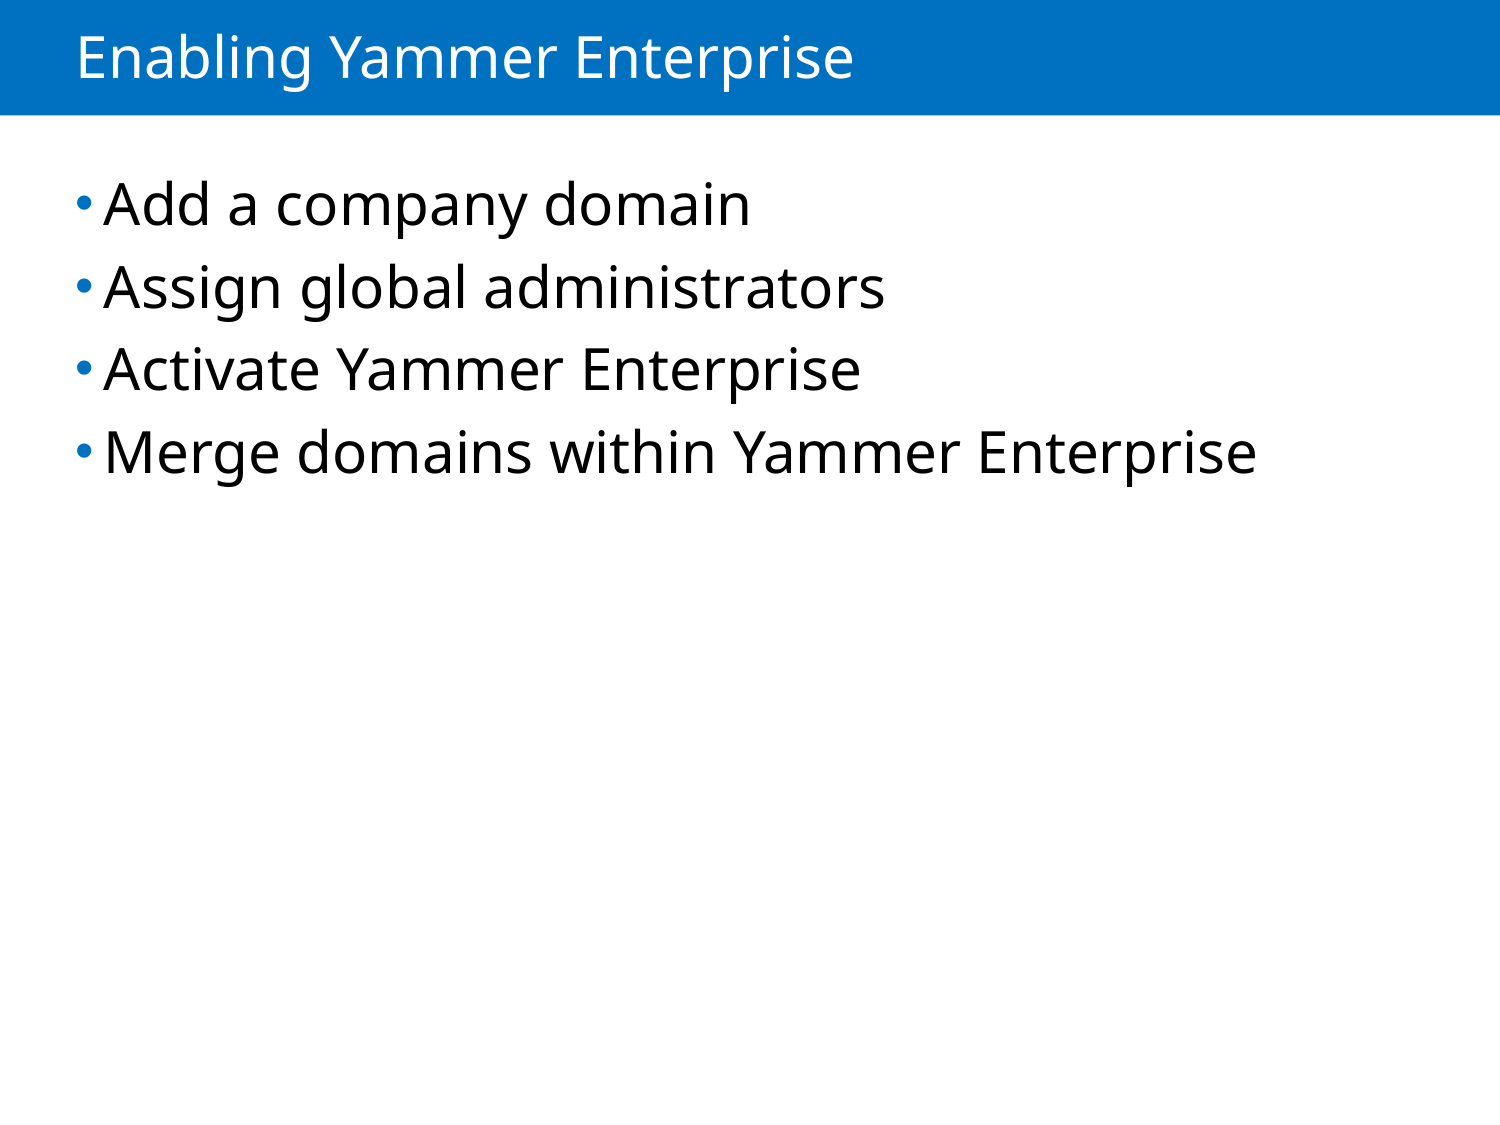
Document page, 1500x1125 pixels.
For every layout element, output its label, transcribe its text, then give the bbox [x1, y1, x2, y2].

title Enabling Yammer Enterprise [75, 0, 1351, 122]
text_box Add a company domain Assign global administrators Activate Yammer Enterprise Merge domains within Yammer Enterprise [75, 167, 1408, 1012]
